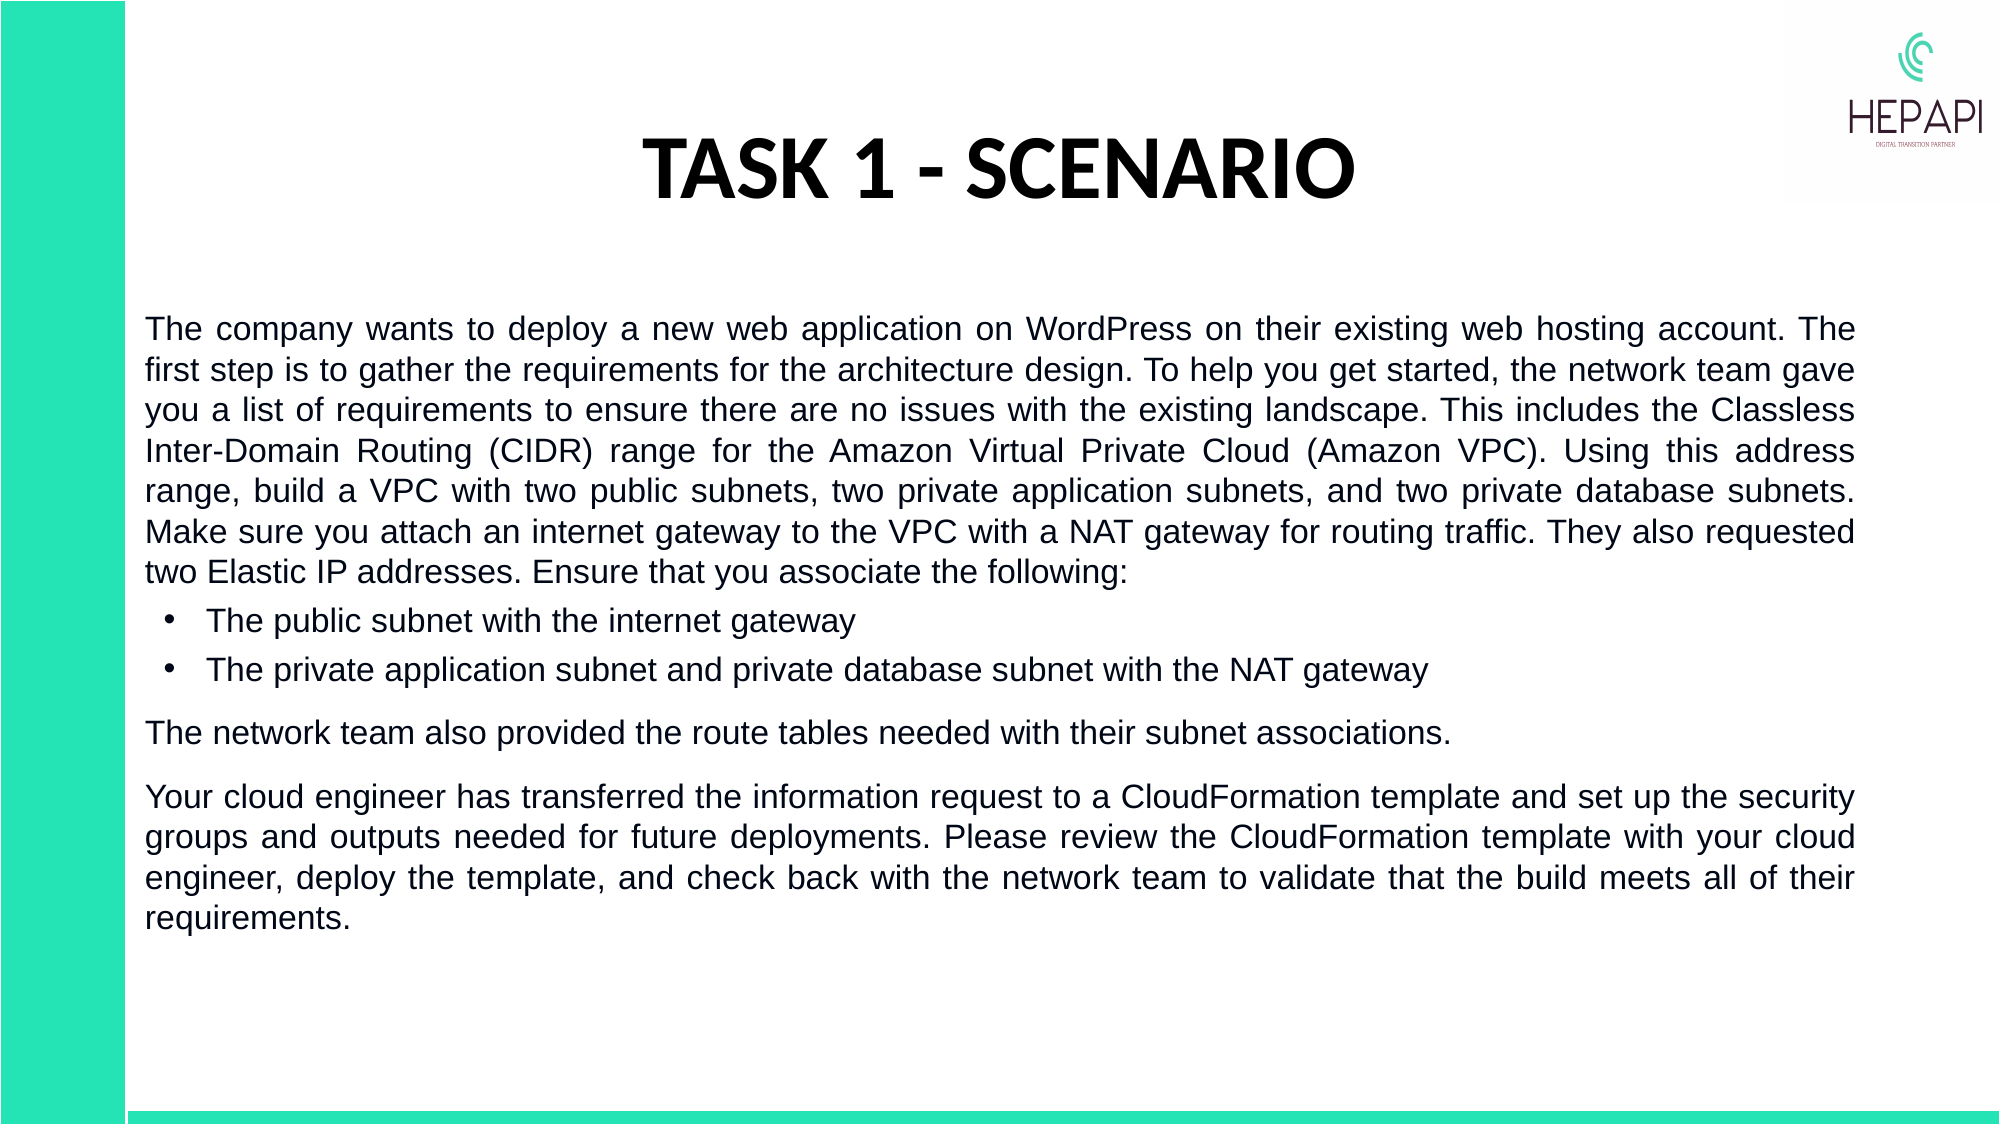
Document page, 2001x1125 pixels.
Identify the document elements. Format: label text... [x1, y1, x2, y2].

title TASK 1 - SCENARIO [136, 59, 1863, 278]
text_box [126, 1109, 2000, 1125]
list The company wants to deploy a new web application on WordPress on their existing web hosting account. The first step is to gather the requirements for the architecture design. To help you get started, the network team gave you a list of requirements to ensure there are no issues with the existing landscape. This includes the Classless Inter-Domain Routing (CIDR) range for the Amazon Virtual Private Cloud (Amazon VPC). Using this address range, build a VPC with two public subnets, two private application subnets, and two private database subnets. Make sure you attach an internet gateway to the VPC with a NAT gateway for routing traffic. They also requested two Elastic IP addresses. Ensure that you associate the following: The public subnet with the internet gateway The private application subnet and private database subnet with the NAT gateway The network team also provided the route tables needed with their subnet associations. Your cloud engineer has transferred the information request to a CloudFormation template and set up the security groups and outputs needed for future deployments. Please review the CloudFormation template with your cloud engineer, deploy the template, and check back with the network team to validate that the build meets all of their requirements. [136, 298, 1863, 1014]
picture [1784, 0, 2000, 201]
text_box [0, 0, 127, 1125]
